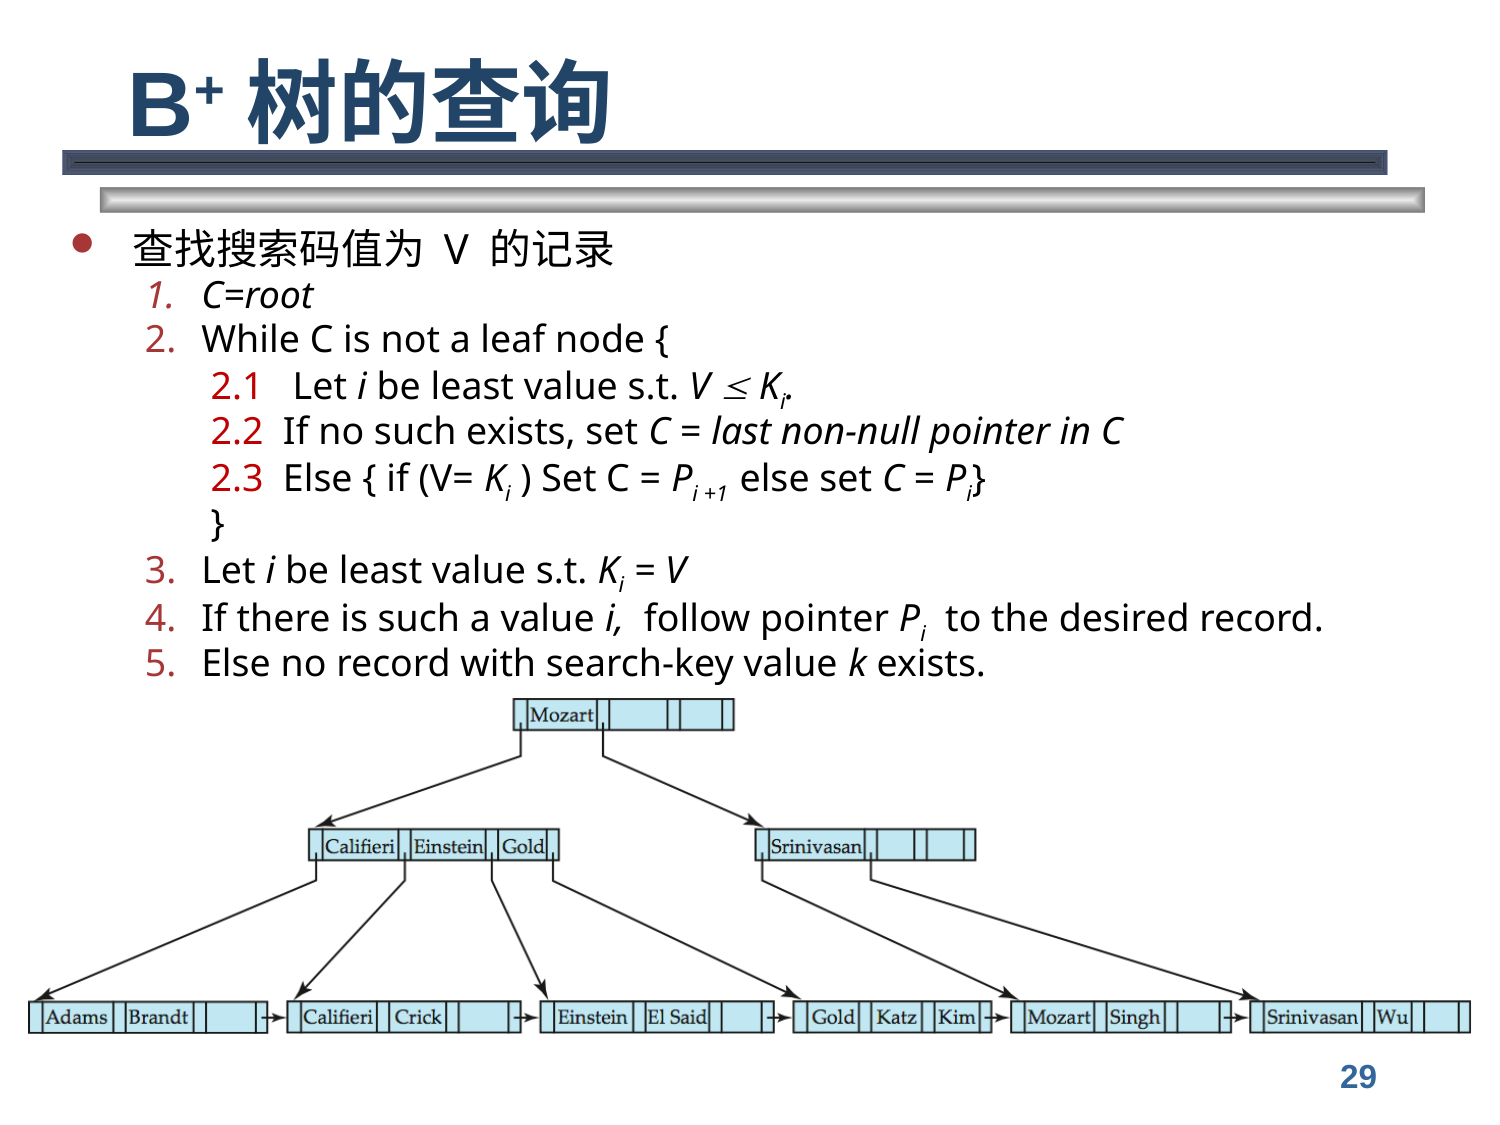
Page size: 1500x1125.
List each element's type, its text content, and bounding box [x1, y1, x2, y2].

title B+树的查询 [112, 24, 1388, 163]
picture [28, 695, 1473, 1034]
slide_number 29 [1324, 1049, 1489, 1101]
list 查找搜索码值为 V 的记录 C=root While C is not a leaf node { 2.1 Let i be least value s.t. V  Ki. 2.2 If no such exists, set C = last non-null pointer in C 2.3 Else { if (V= Ki ) Set C = Pi +1 else set C = Pi} } Let i be least value s.t. Ki = V If there is such a value i, follow pointer Pi to the desired record. Else no record with search-key value k exists. [54, 225, 1442, 682]
